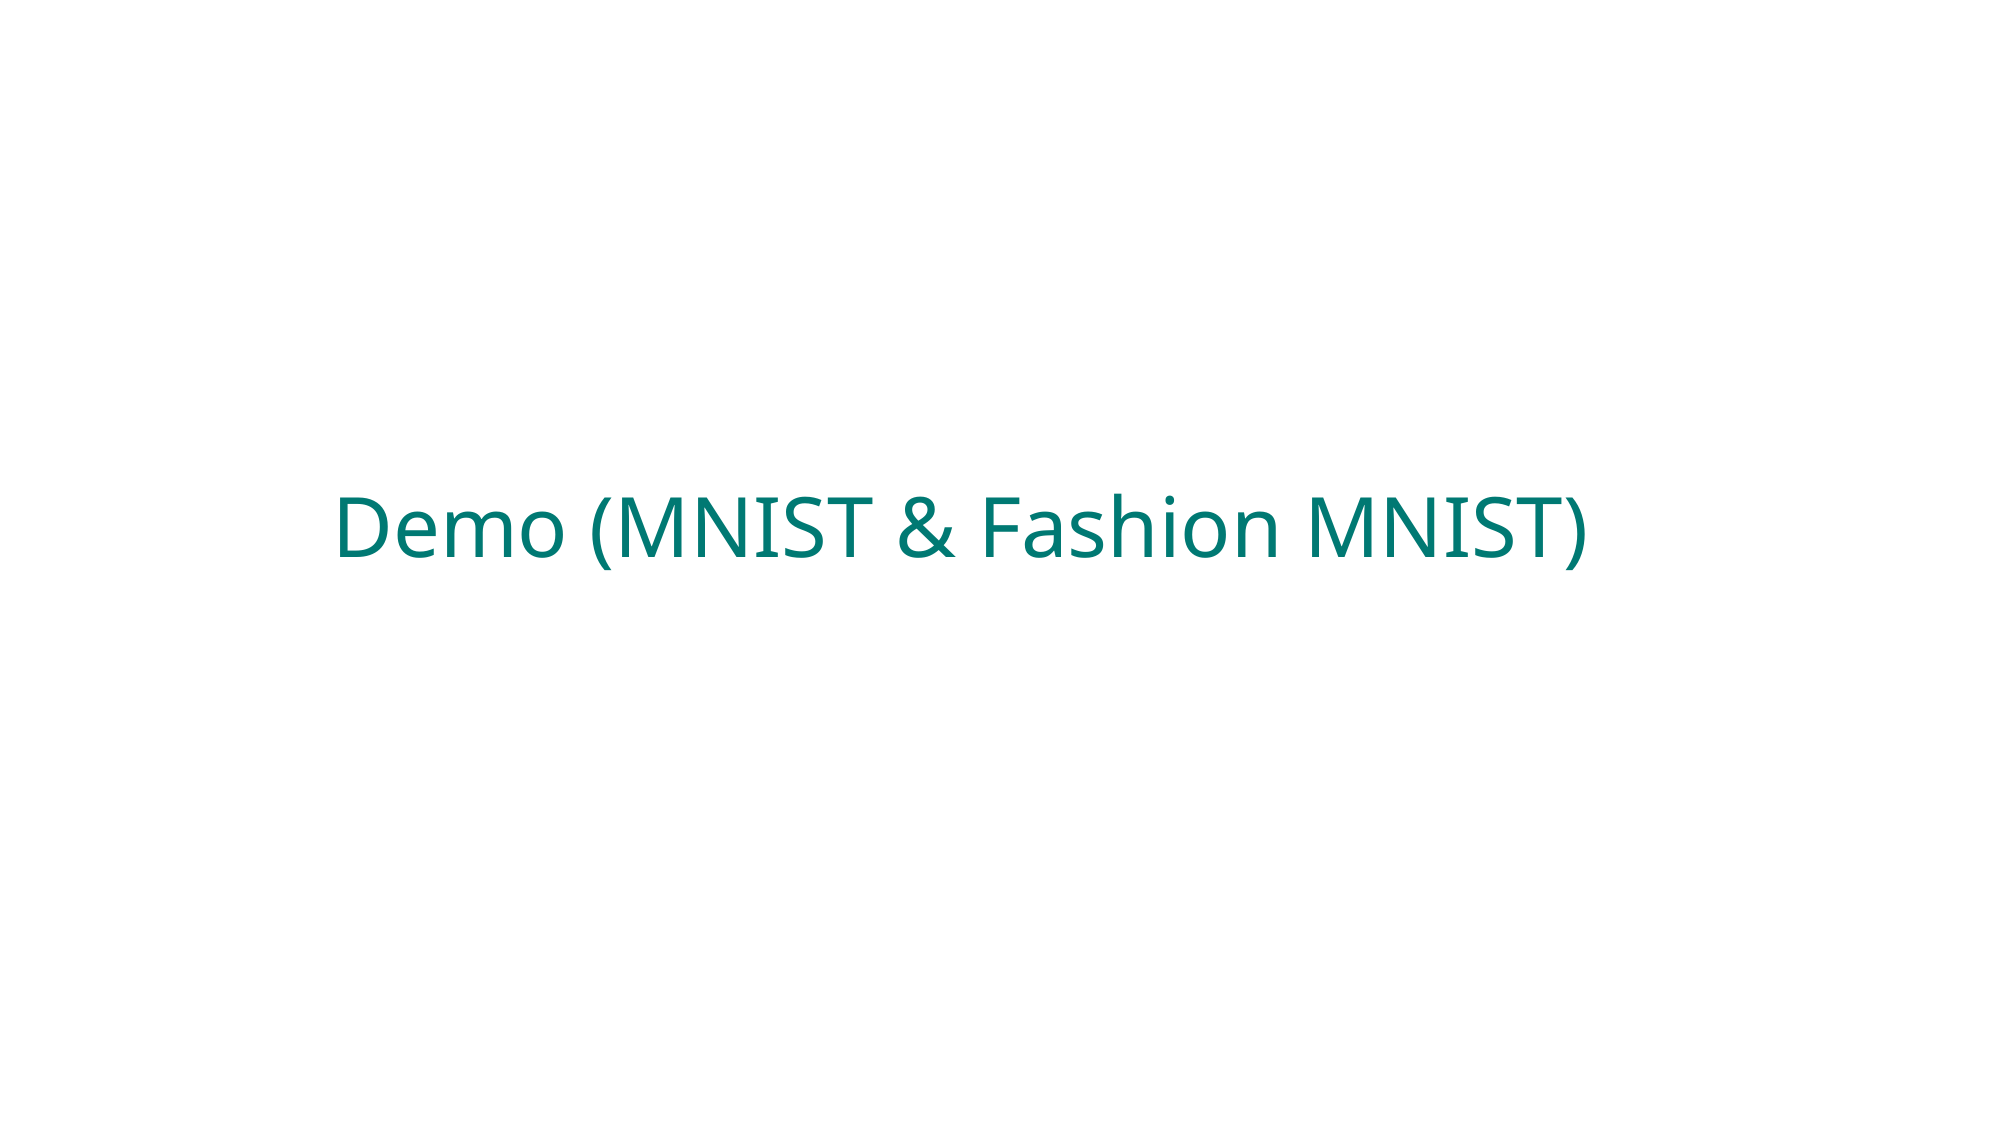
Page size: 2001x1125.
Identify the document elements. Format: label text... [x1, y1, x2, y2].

text_box Demo (MNIST & Fashion MNIST) [330, 472, 1681, 875]
